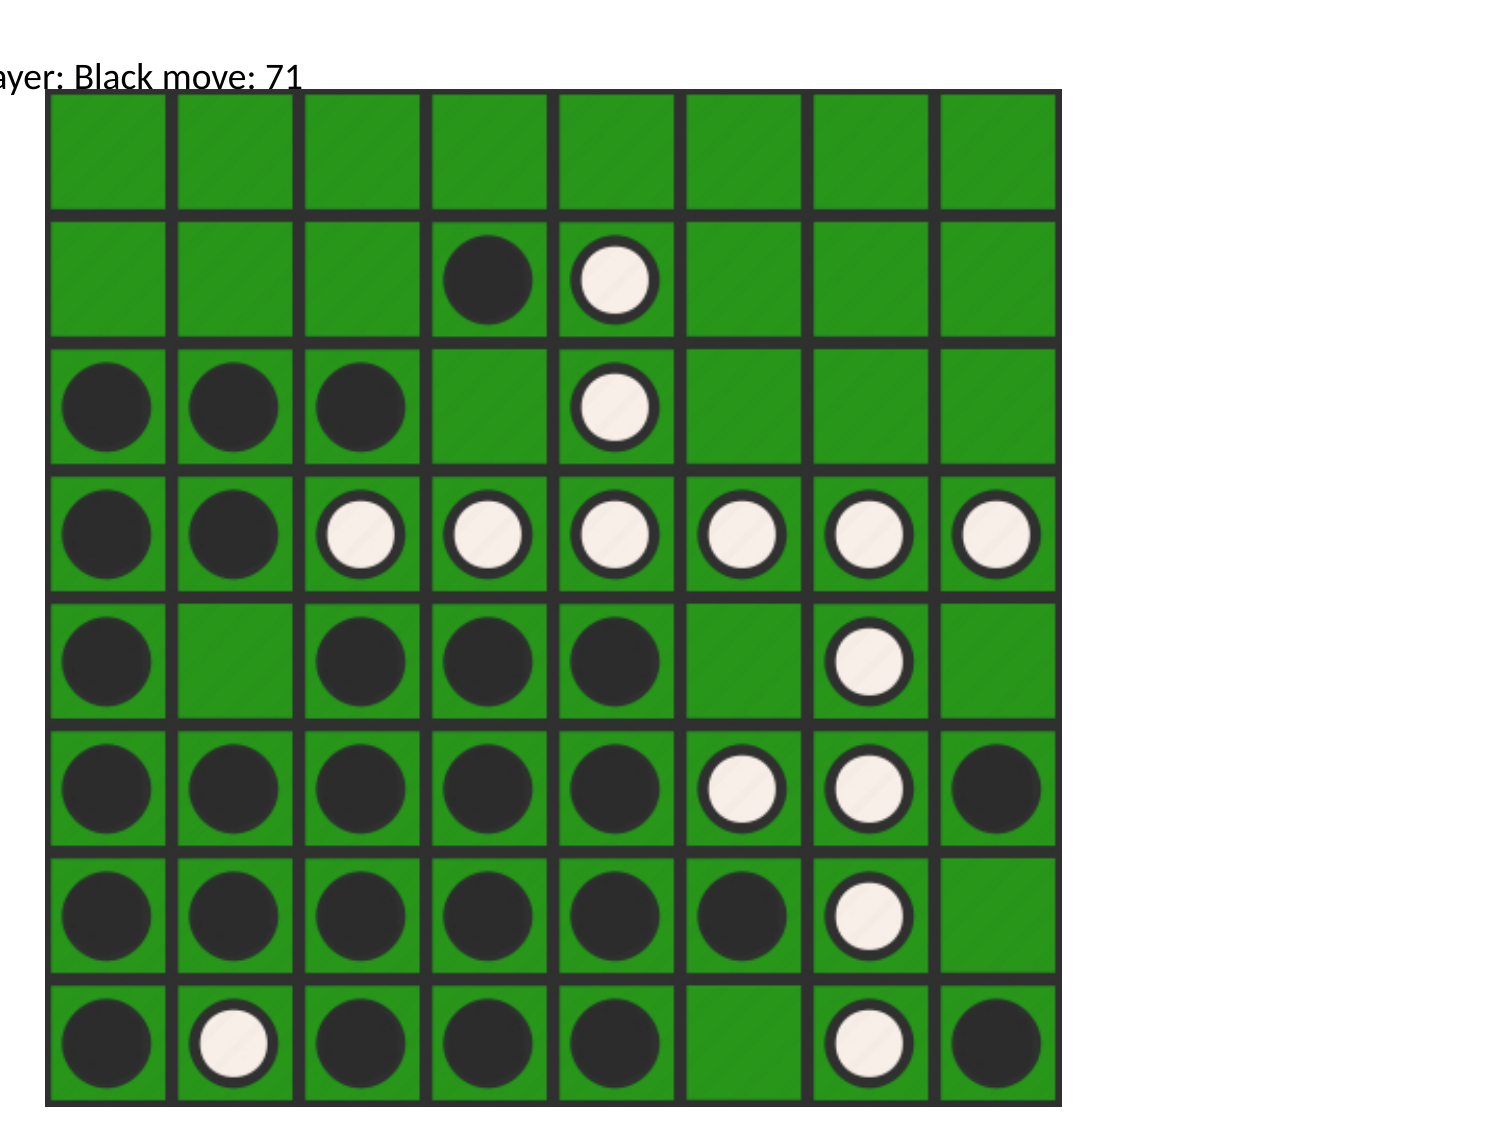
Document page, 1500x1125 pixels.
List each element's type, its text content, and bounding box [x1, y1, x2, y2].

text_box turn: 37 player: Black move: 71 [0, 44, 319, 105]
picture [44, 89, 1062, 1107]
